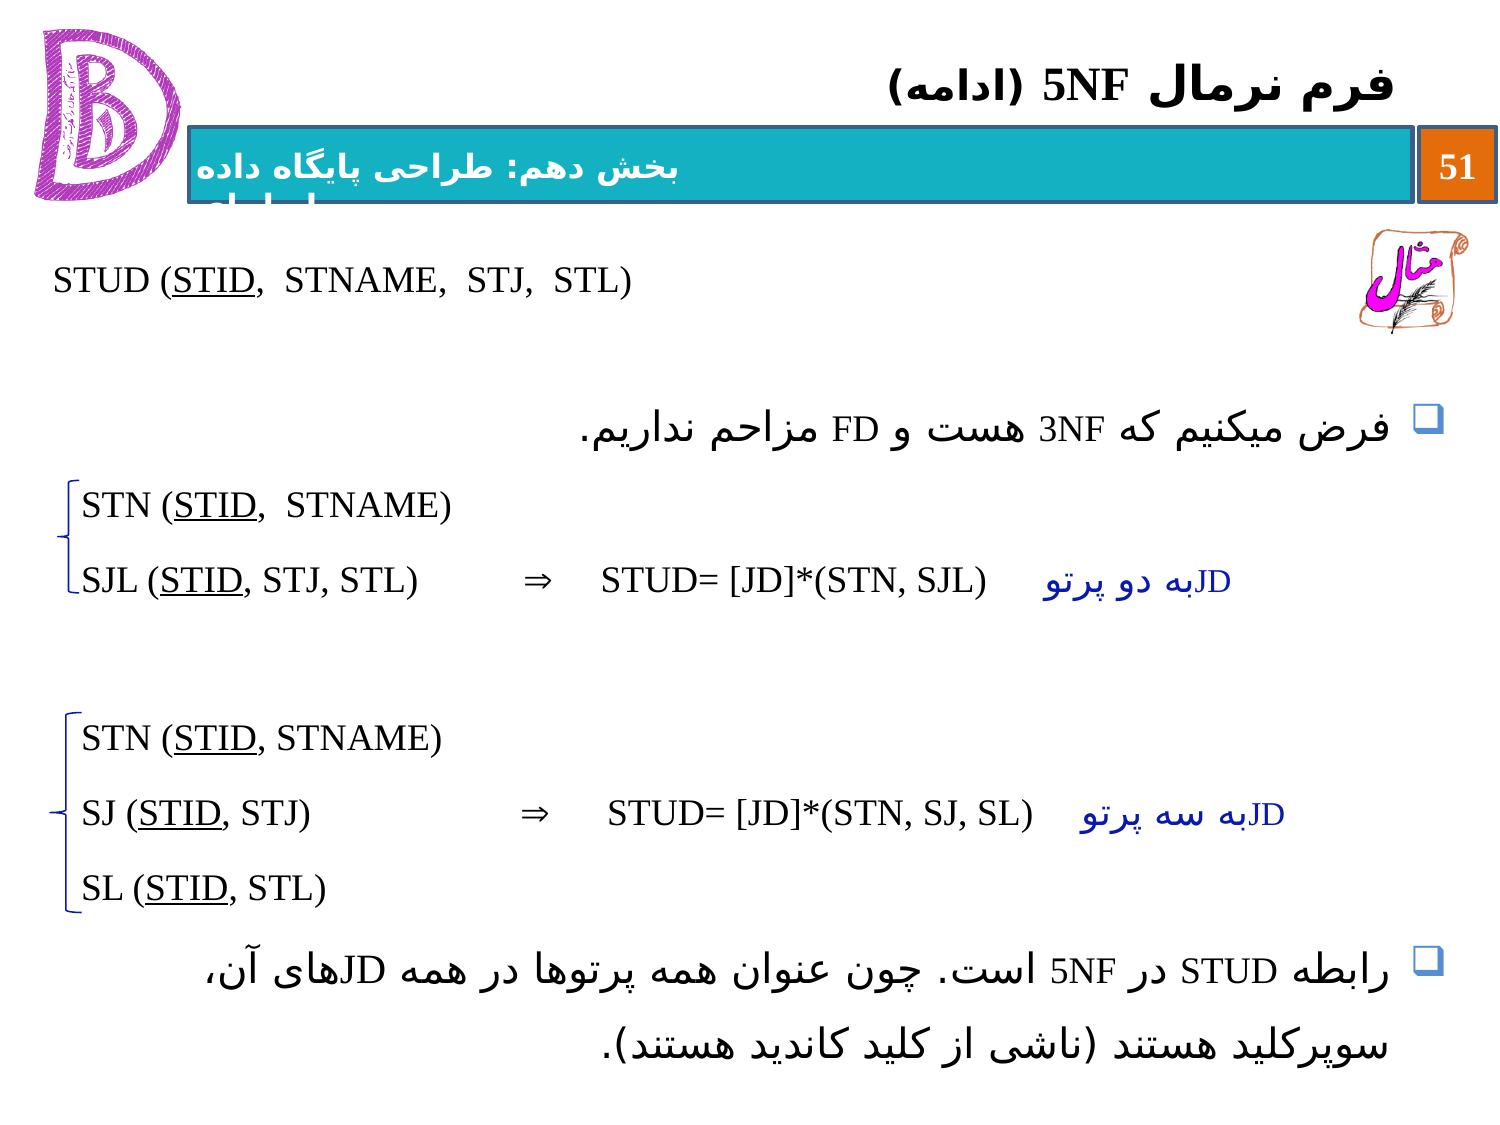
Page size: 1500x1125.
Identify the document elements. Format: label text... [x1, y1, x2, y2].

list STUD (STID, STNAME, STJ, STL) فرض می‏کنیم که 3NF هست و FD مزاحم نداریم. STN (STID, STNAME) SJL (STID, STJ, STL)  STUD= [JD]*(STN, SJL) به دو پرتوJD STN (STID, STNAME) SJ (STID, STJ)  STUD= [JD]*(STN, SJ, SL) به سه پرتوJD SL (STID, STL) رابطه STUD در 5NF است. چون عنوان همه پرتوها در همه JDهای آن، سوپرکلید هستند (ناشی از کلید کاندید هستند). [37, 224, 1463, 1113]
text_box [49, 711, 82, 914]
picture [12, 21, 202, 212]
text_box [57, 479, 80, 594]
picture [1349, 224, 1473, 338]
title فرم نرمال 5NF (ادامه) [237, 37, 1413, 125]
